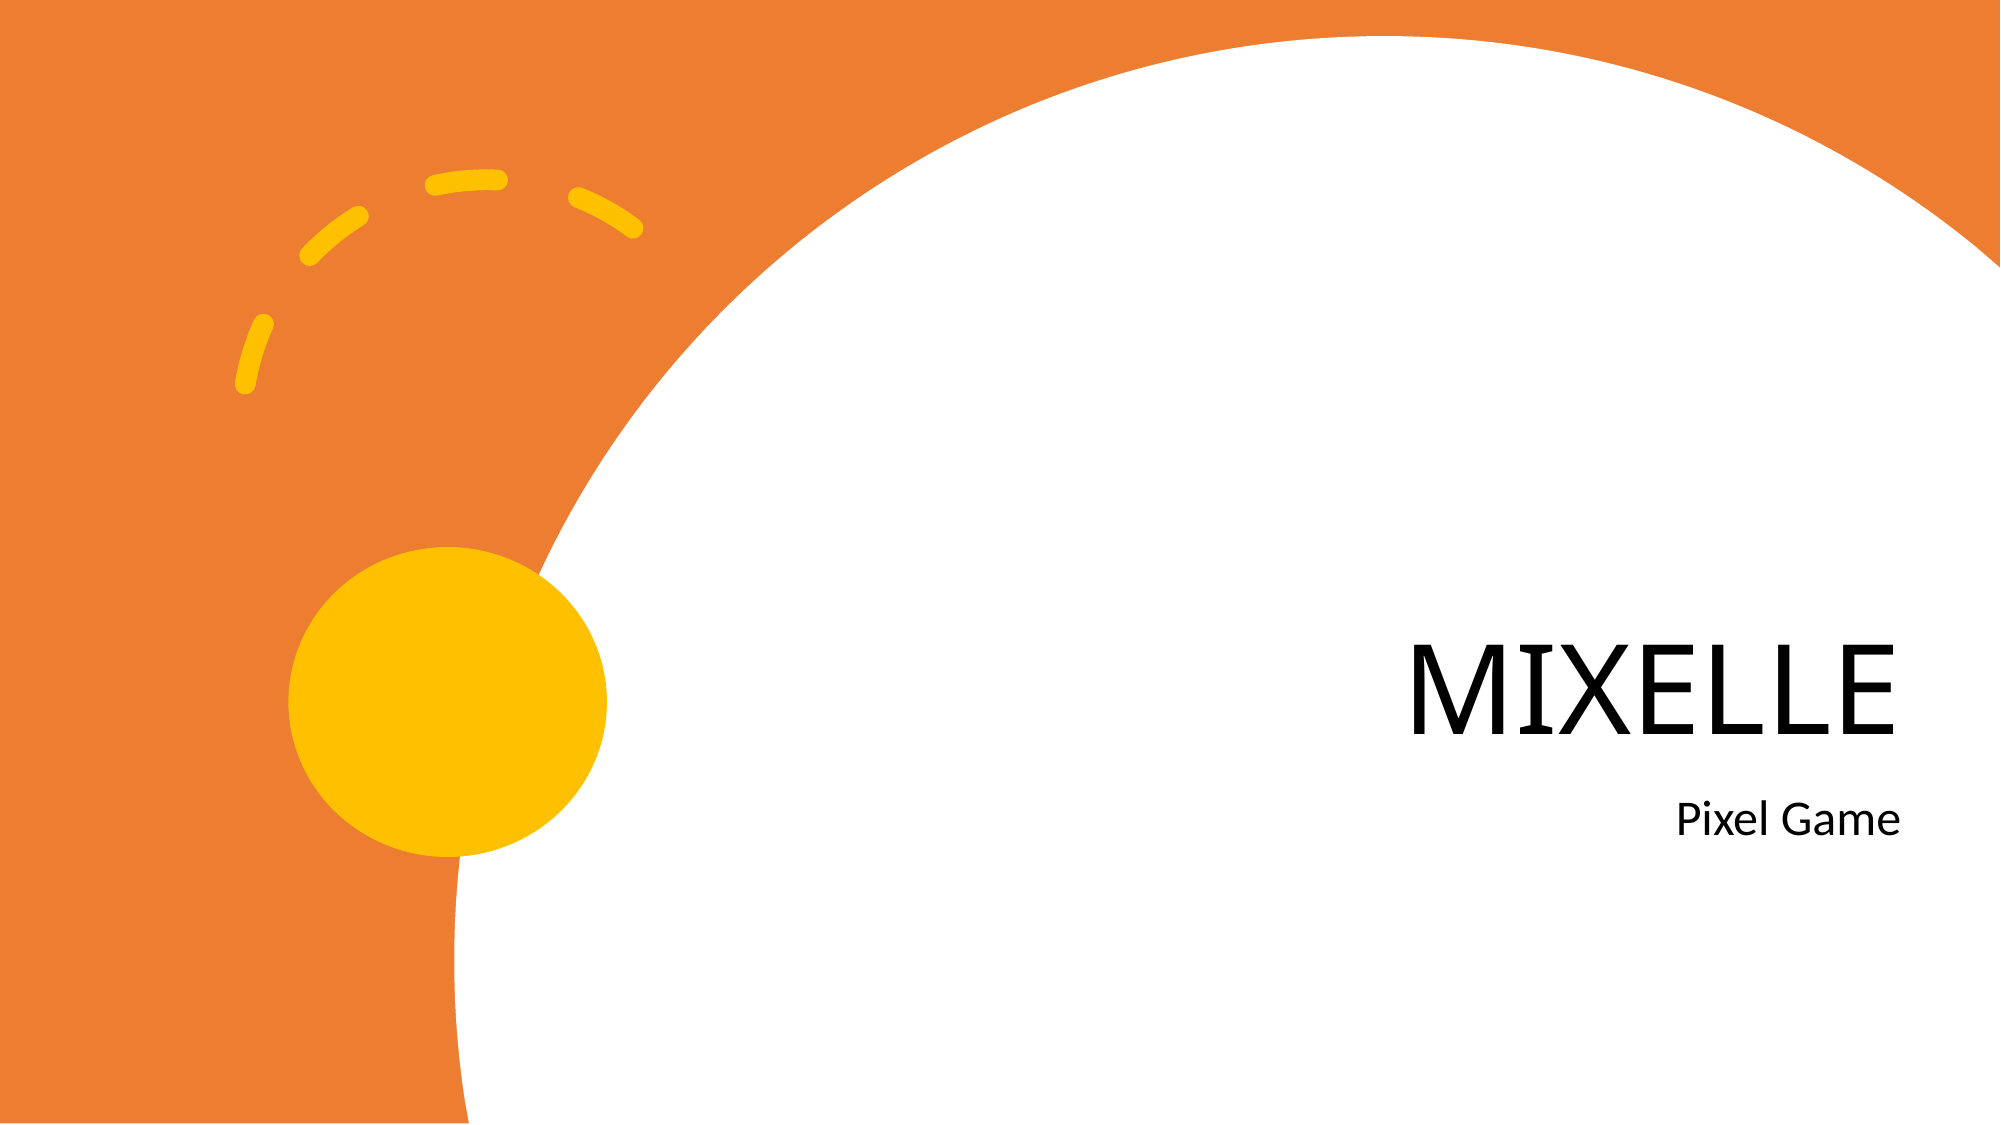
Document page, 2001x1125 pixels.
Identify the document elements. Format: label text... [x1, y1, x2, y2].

subtitle Pixel Game [662, 784, 1917, 1003]
text_box [453, 35, 2000, 1125]
text_box [287, 545, 609, 859]
text_box [0, 0, 2000, 1124]
title MIXELLE [662, 318, 1917, 770]
text_box [244, 179, 653, 425]
